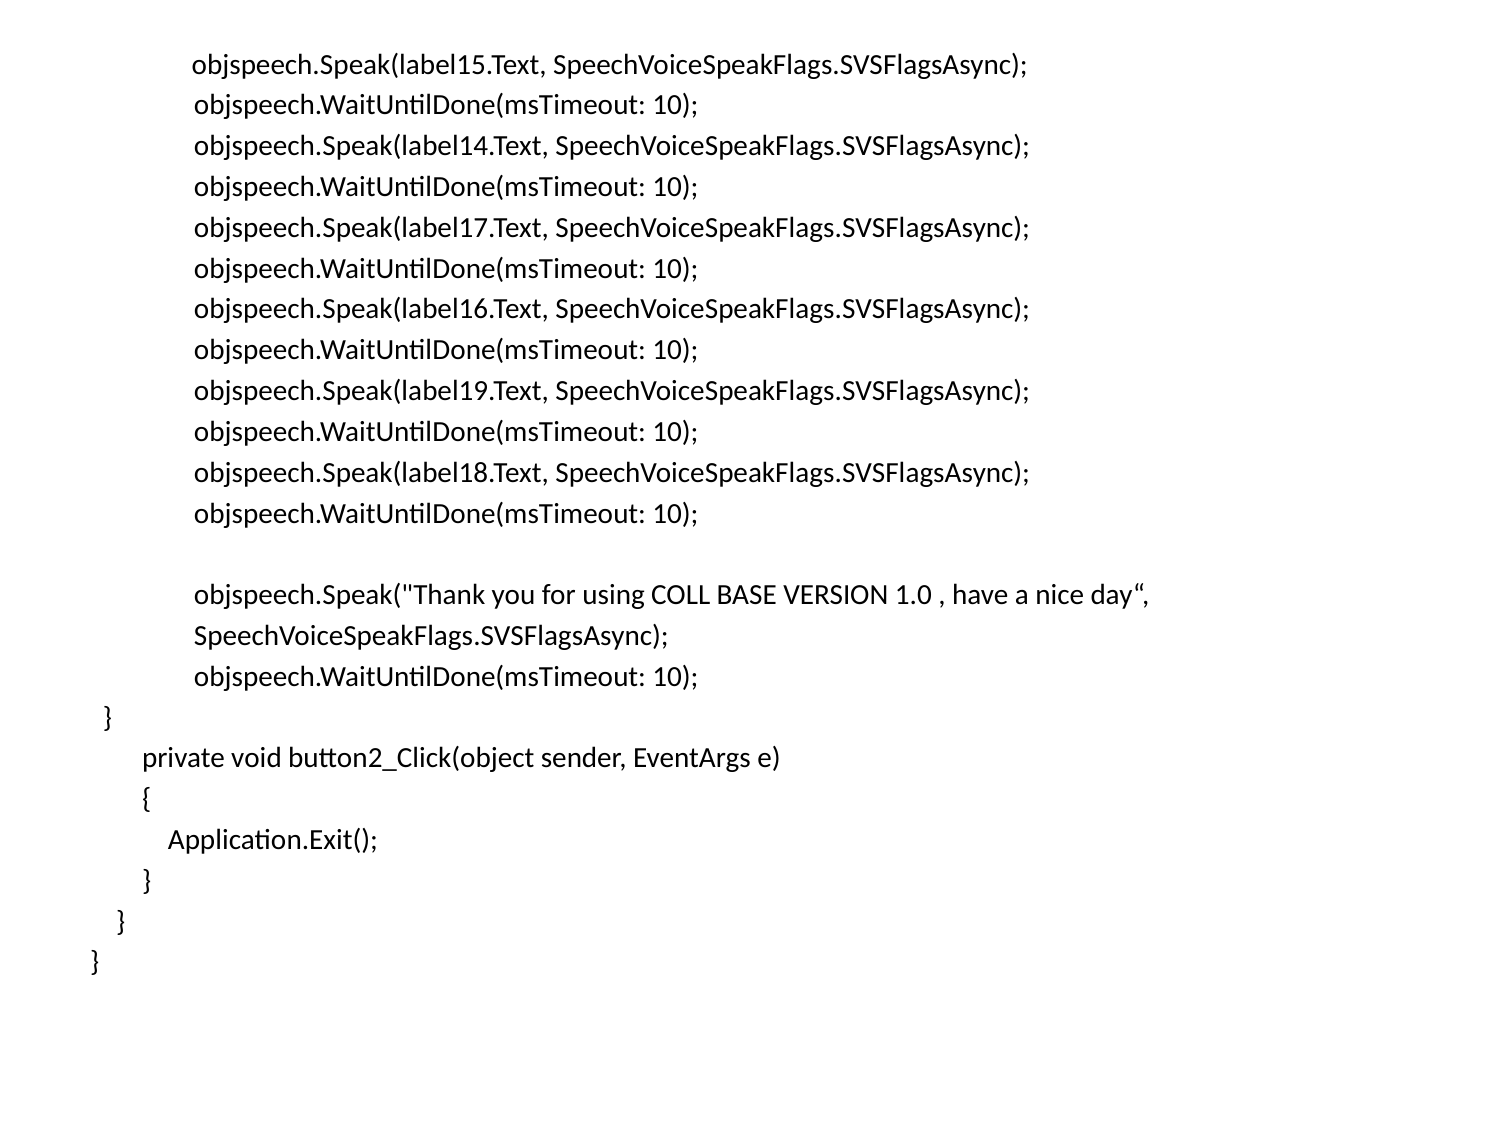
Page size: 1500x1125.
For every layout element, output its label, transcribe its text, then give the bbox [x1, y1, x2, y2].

list objspeech.Speak(label15.Text, SpeechVoiceSpeakFlags.SVSFlagsAsync); objspeech.WaitUntilDone(msTimeout: 10); objspeech.Speak(label14.Text, SpeechVoiceSpeakFlags.SVSFlagsAsync); objspeech.WaitUntilDone(msTimeout: 10); objspeech.Speak(label17.Text, SpeechVoiceSpeakFlags.SVSFlagsAsync); objspeech.WaitUntilDone(msTimeout: 10); objspeech.Speak(label16.Text, SpeechVoiceSpeakFlags.SVSFlagsAsync); objspeech.WaitUntilDone(msTimeout: 10); objspeech.Speak(label19.Text, SpeechVoiceSpeakFlags.SVSFlagsAsync); objspeech.WaitUntilDone(msTimeout: 10); objspeech.Speak(label18.Text, SpeechVoiceSpeakFlags.SVSFlagsAsync); objspeech.WaitUntilDone(msTimeout: 10); objspeech.Speak("Thank you for using COLL BASE VERSION 1.0 , have a nice day“, SpeechVoiceSpeakFlags.SVSFlagsAsync); objspeech.WaitUntilDone(msTimeout: 10); } private void button2_Click(object sender, EventArgs e) { Application.Exit(); } } } [75, 37, 1425, 1063]
